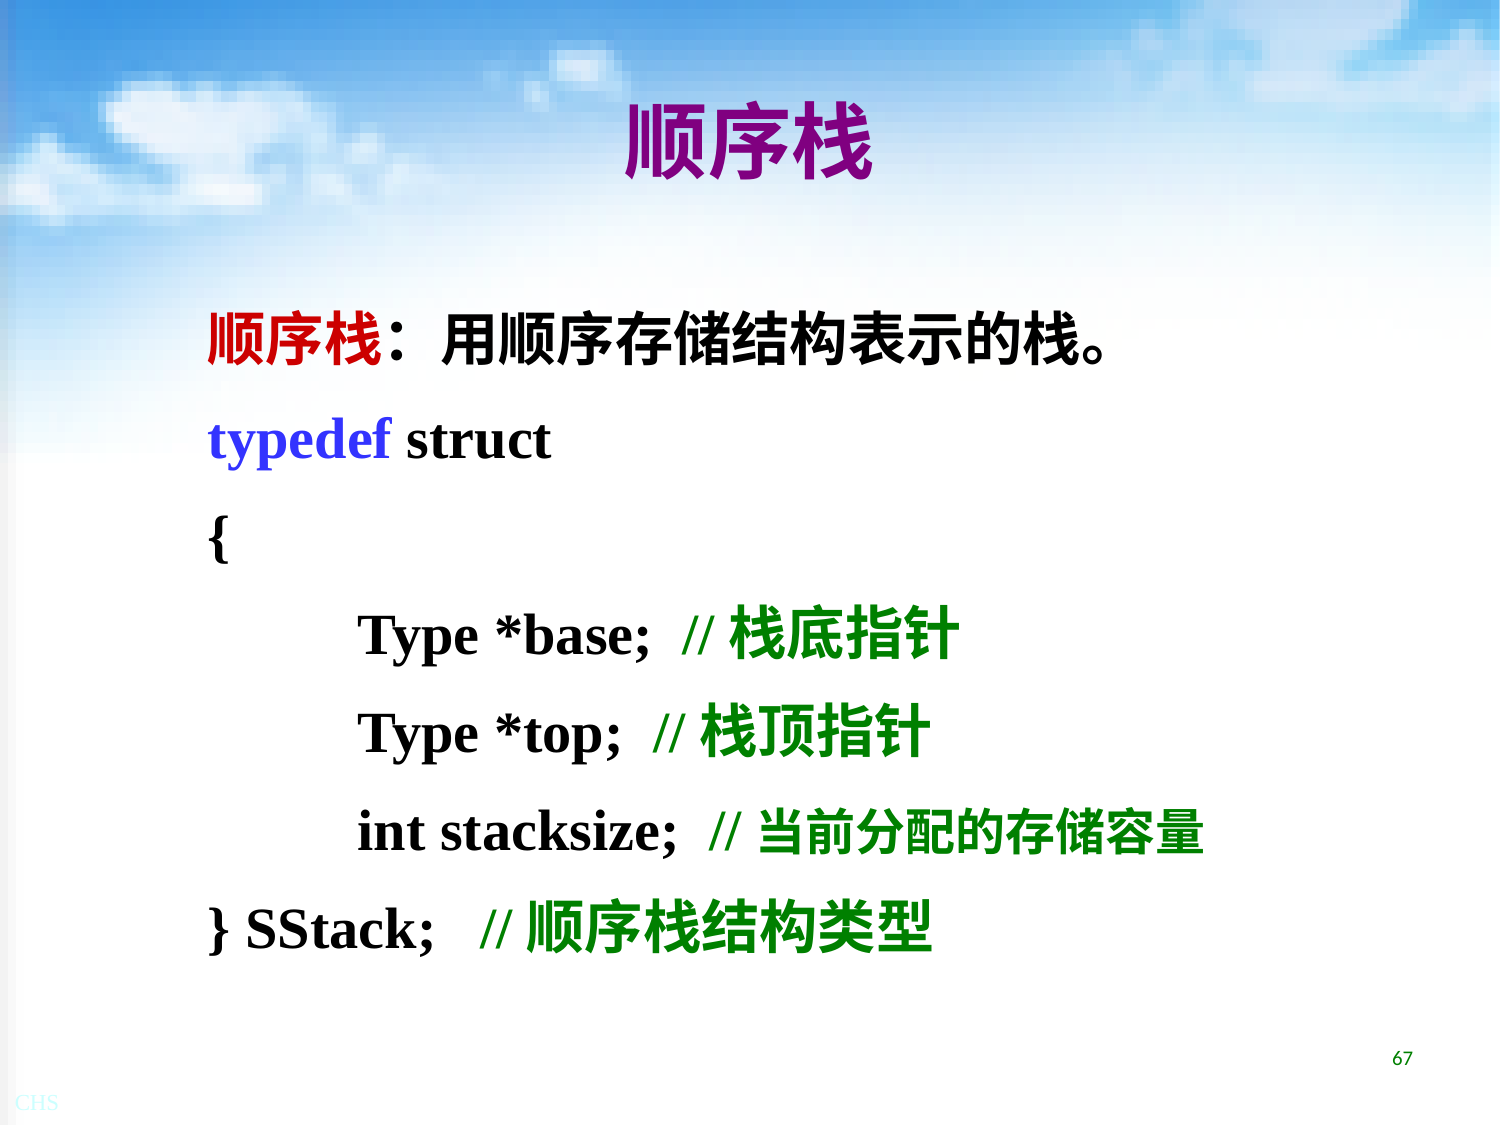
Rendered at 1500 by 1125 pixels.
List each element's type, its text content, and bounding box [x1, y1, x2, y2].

picture [0, 0, 1500, 1125]
list 顺序栈：用顺序存储结构表示的栈。 typedef struct { Type *base; //栈底指针 Type *top; //栈顶指针 int stacksize; //当前分配的存储容量 } SStack; //顺序栈结构类型 [163, 262, 1337, 1006]
slide_number 67 [1370, 1042, 1435, 1072]
title 顺序栈 [163, 37, 1337, 241]
